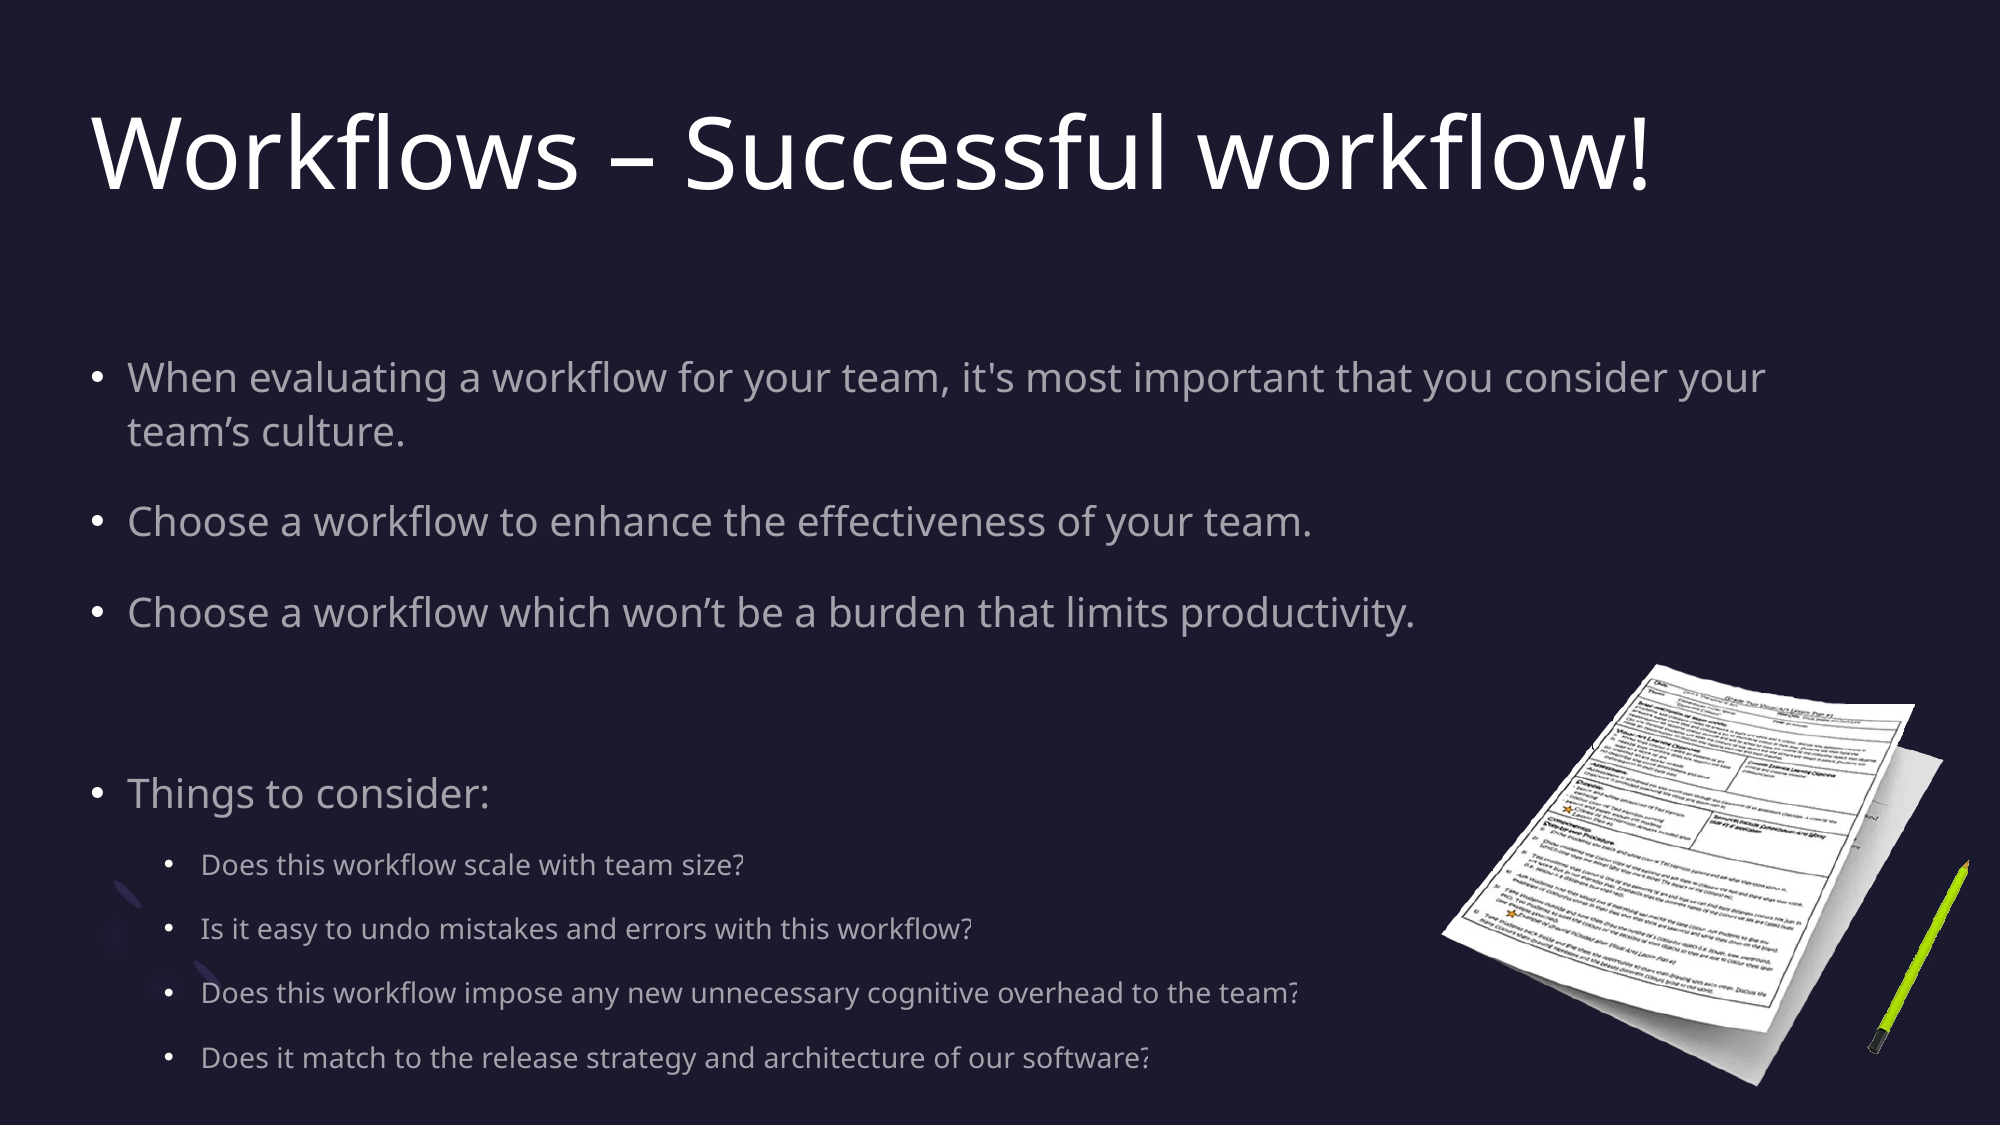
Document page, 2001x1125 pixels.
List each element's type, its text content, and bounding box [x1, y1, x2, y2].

title Workflows – Successful workflow! [90, 90, 1953, 309]
text_box When evaluating a workflow for your team, it's most important that you consider your team’s culture. Choose a workflow to enhance the effectiveness of your team. Choose a workflow which won’t be a burden that limits productivity. Things to consider: Does this workflow scale with team size? Is it easy to undo mistakes and errors with this workflow? Does this workflow impose any new unnecessary cognitive overhead to the team? Does it match to the release strategy and architecture of our software? [90, 346, 1894, 1079]
picture [1433, 638, 1974, 1097]
